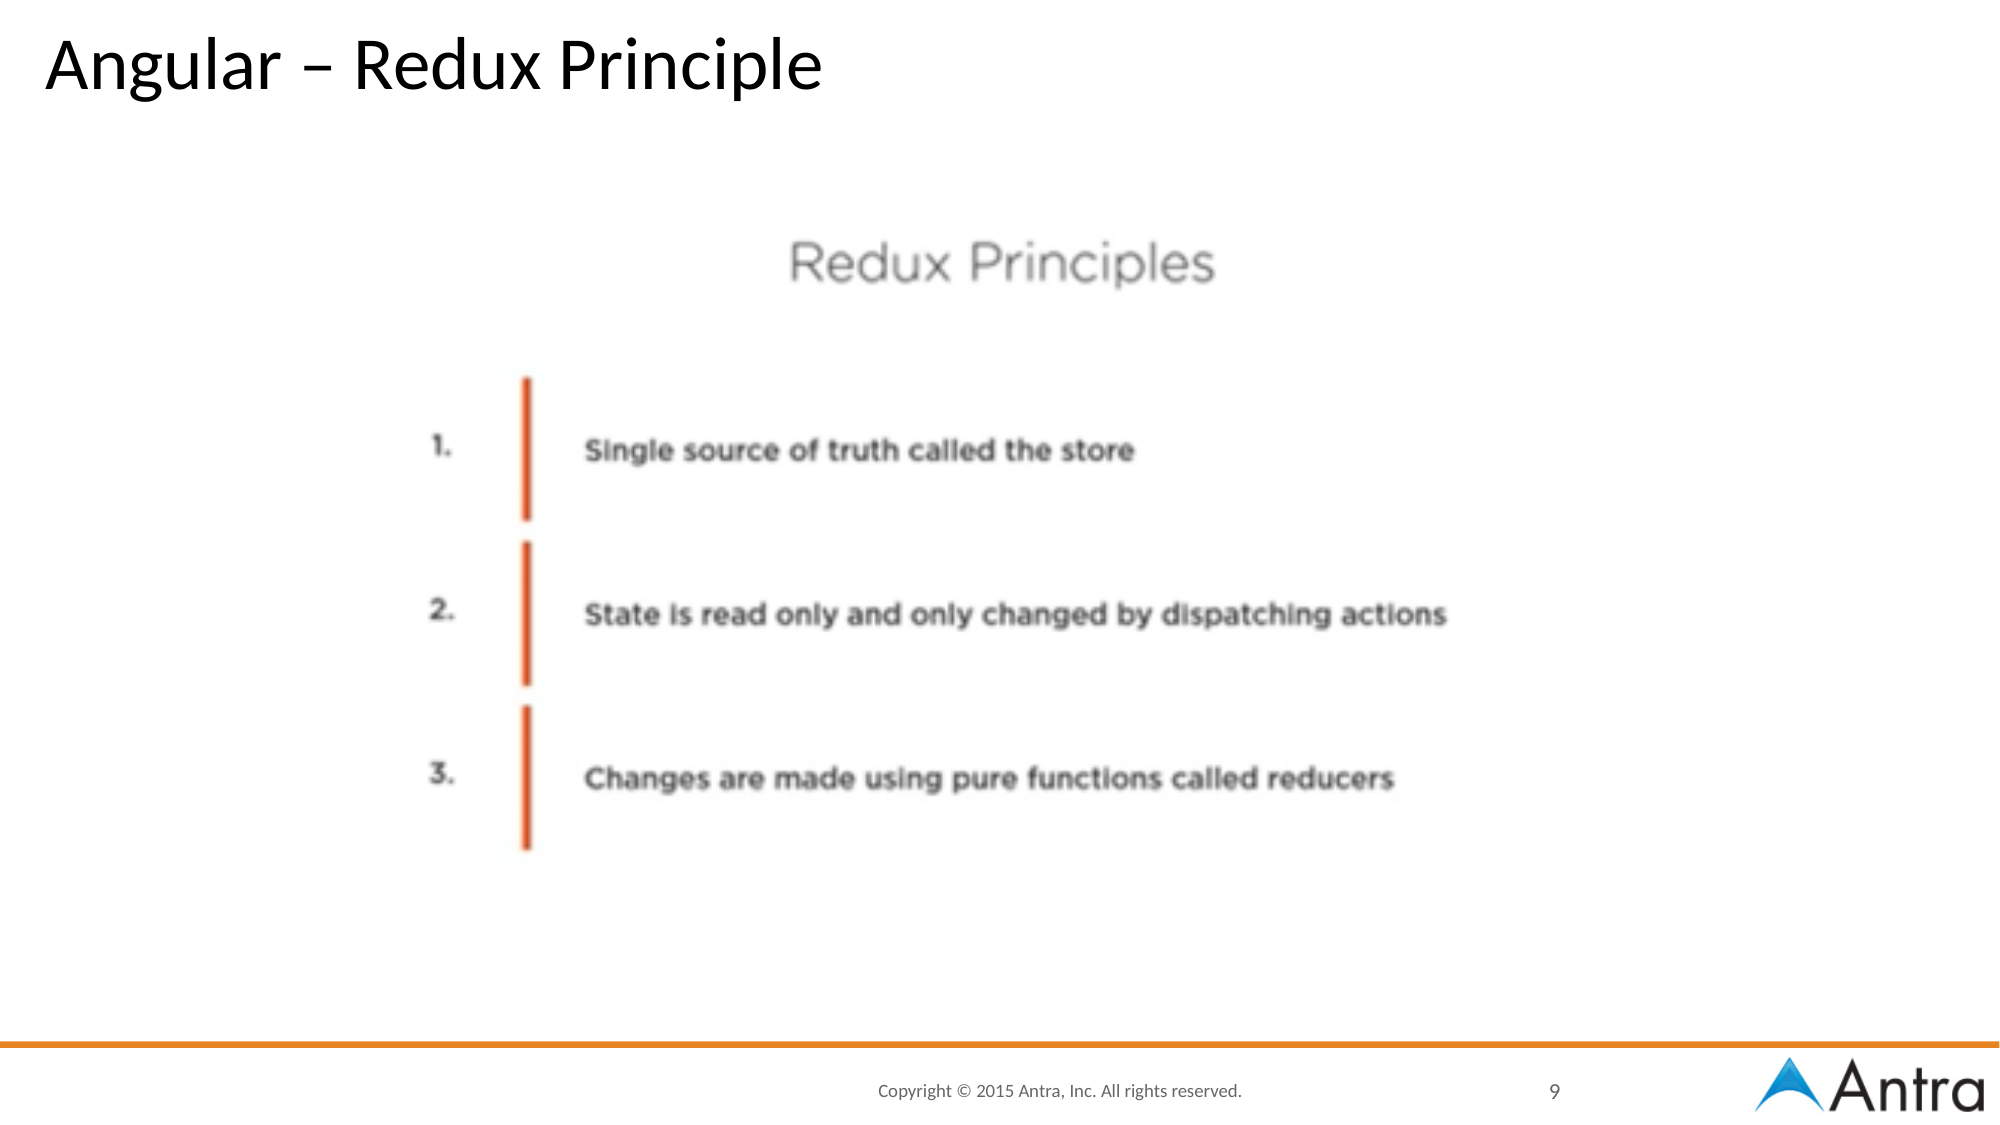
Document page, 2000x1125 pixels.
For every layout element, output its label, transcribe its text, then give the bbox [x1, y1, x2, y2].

title Angular – Redux Principle [45, 41, 1871, 104]
slide_number 9 [1498, 1075, 1561, 1106]
picture [1744, 1048, 1994, 1122]
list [325, 187, 1570, 903]
